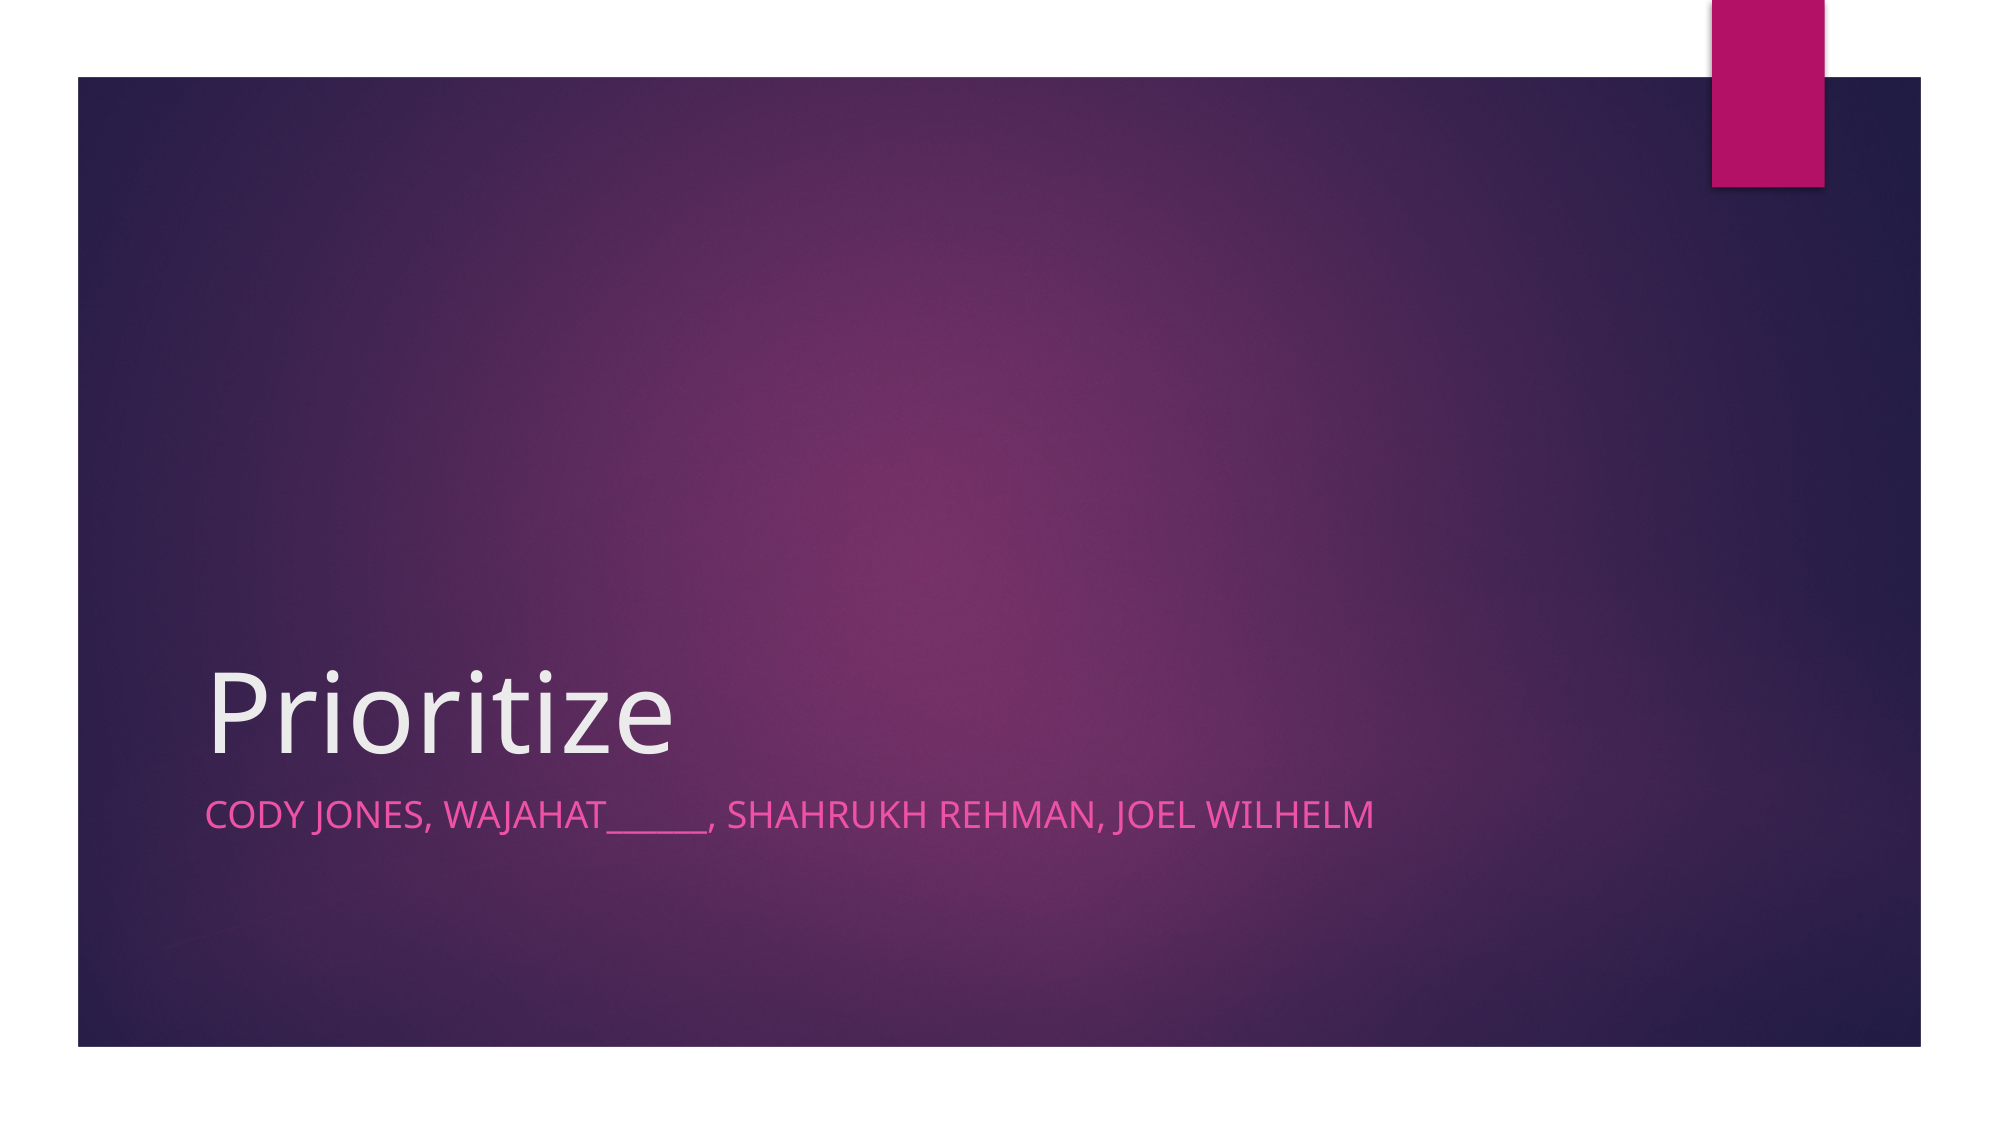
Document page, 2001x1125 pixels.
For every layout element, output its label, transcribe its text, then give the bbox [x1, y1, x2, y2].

title Prioritize [189, 343, 1638, 783]
subtitle CODY JONES, WAJAHAT______, SHAHRUKH REHMAN, JOEL WILHELM [189, 783, 1725, 925]
picture [79, 78, 1920, 1046]
